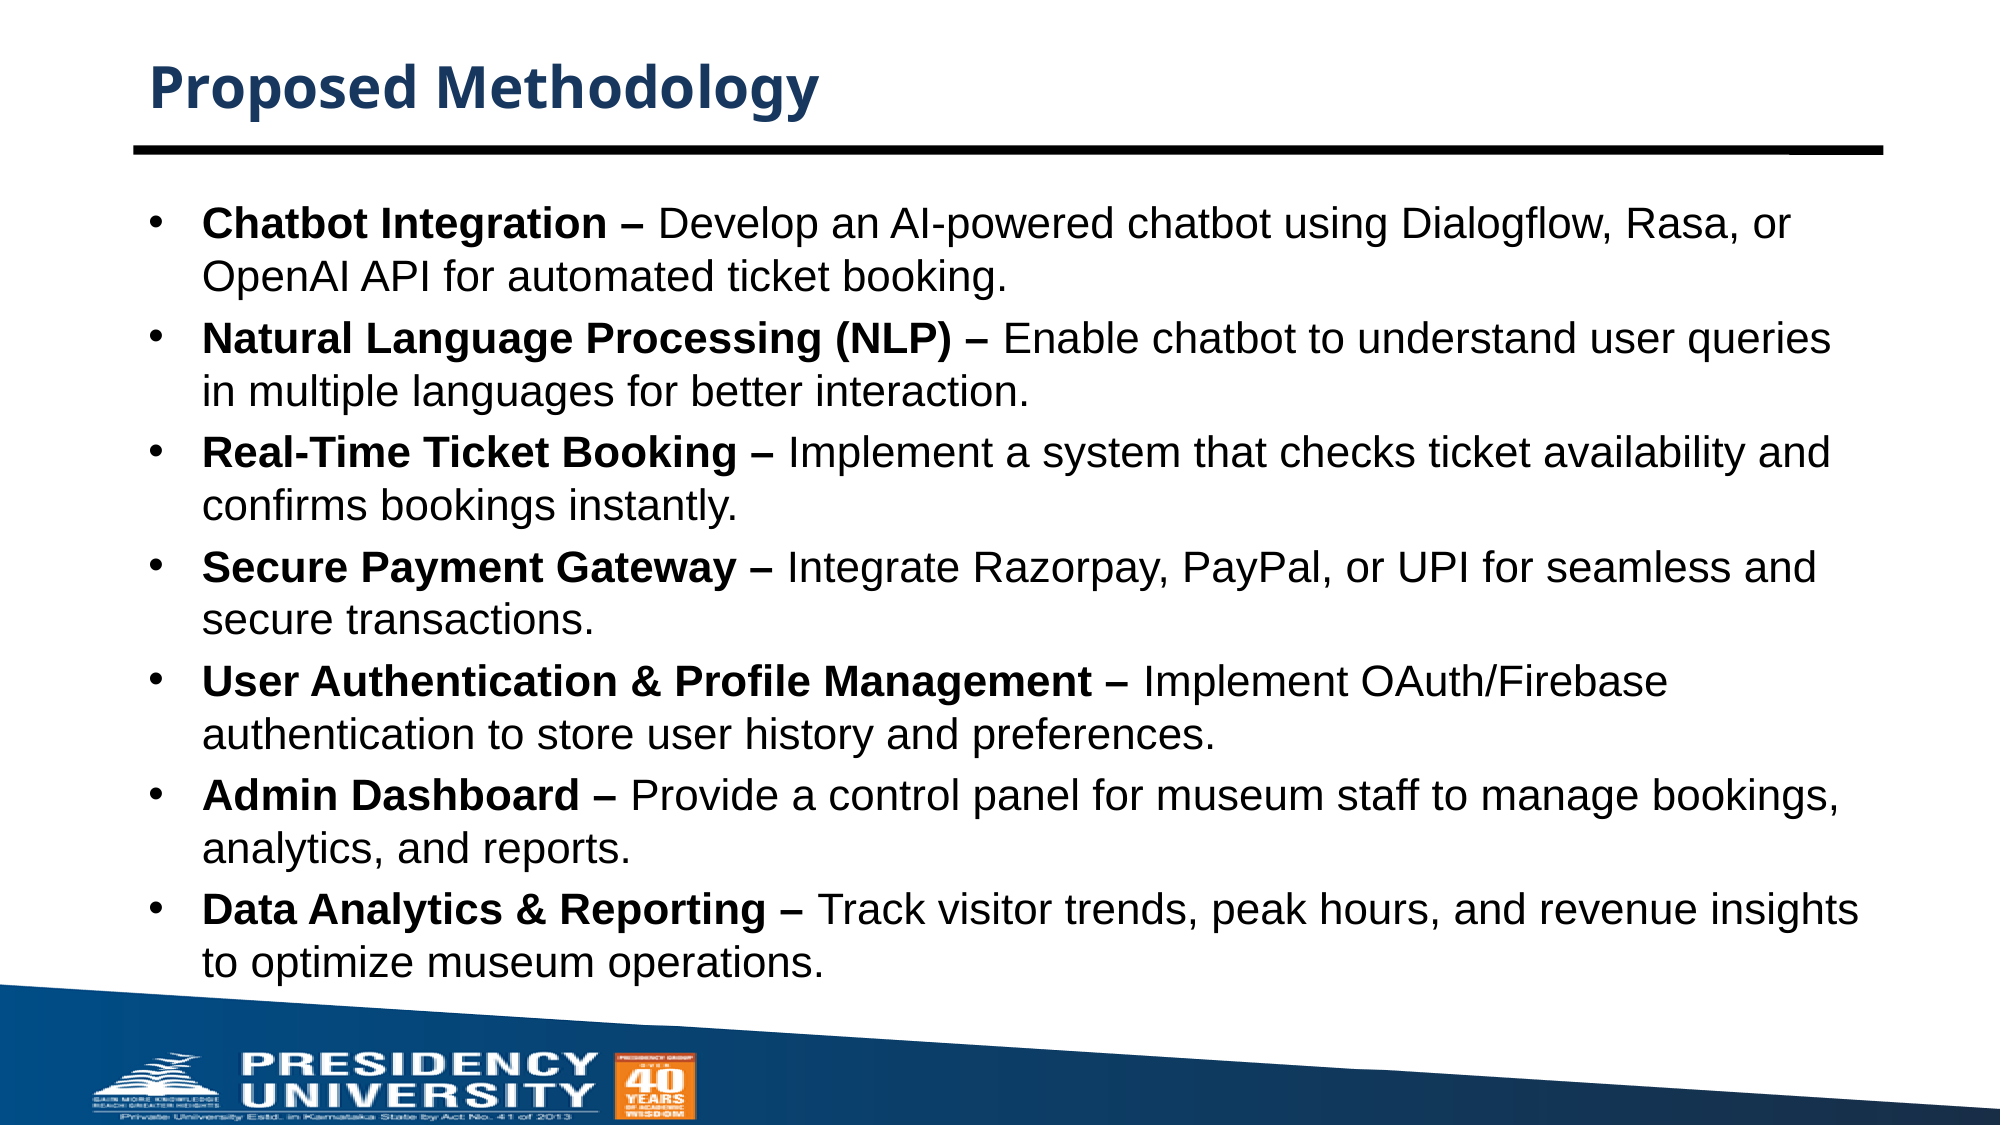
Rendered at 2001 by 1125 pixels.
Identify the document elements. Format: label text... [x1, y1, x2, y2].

list Chatbot Integration – Develop an AI-powered chatbot using Dialogflow, Rasa, or OpenAI API for automated ticket booking. Natural Language Processing (NLP) – Enable chatbot to understand user queries in multiple languages for better interaction. Real-Time Ticket Booking – Implement a system that checks ticket availability and confirms bookings instantly. Secure Payment Gateway – Integrate Razorpay, PayPal, or UPI for seamless and secure transactions. User Authentication & Profile Management – Implement OAuth/Firebase authentication to store user history and preferences. Admin Dashboard – Provide a control panel for museum staff to manage bookings, analytics, and reports. Data Analytics & Reporting – Track visitor trends, peak hours, and revenue insights to optimize museum operations. [133, 187, 1884, 1000]
title Proposed Methodology [133, 45, 1884, 125]
picture [0, 982, 2000, 1125]
